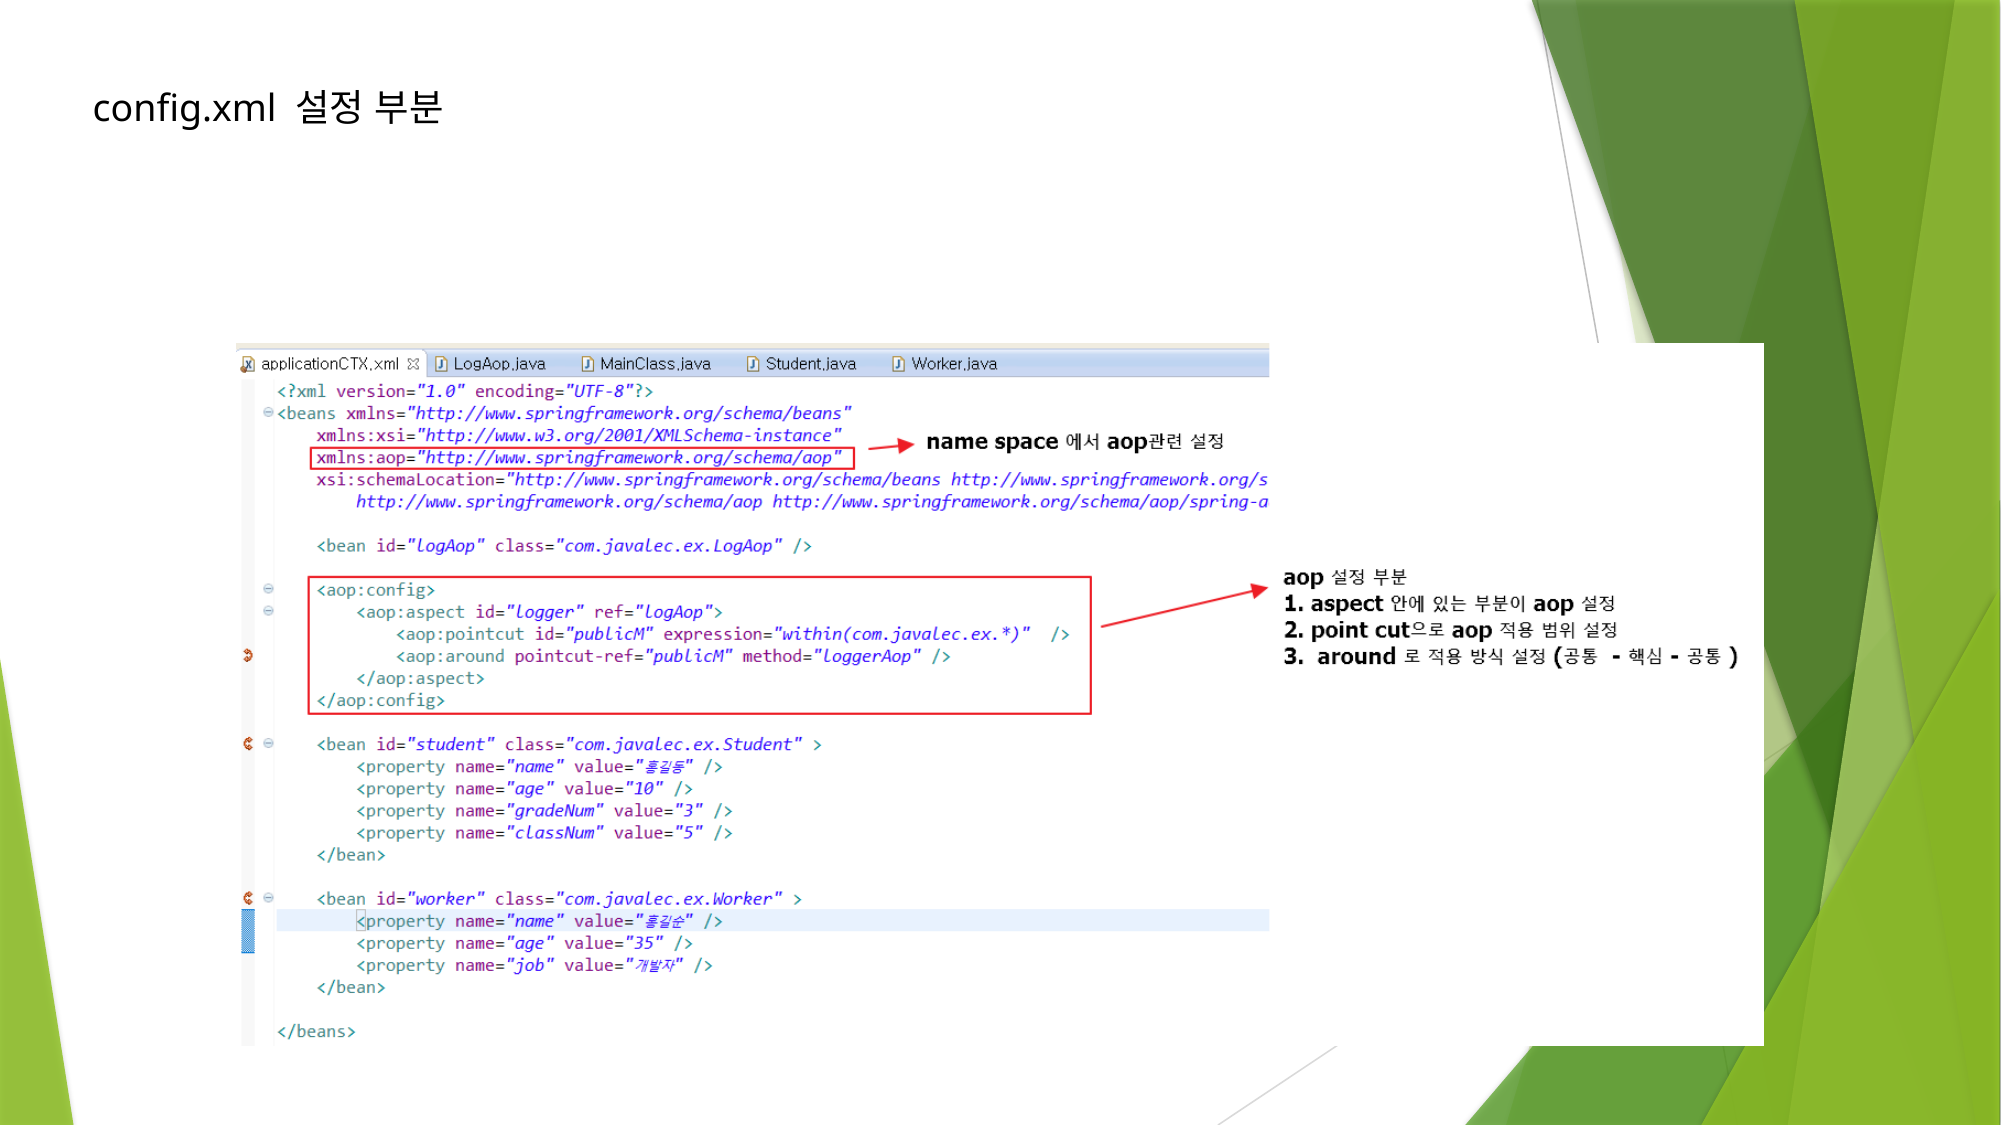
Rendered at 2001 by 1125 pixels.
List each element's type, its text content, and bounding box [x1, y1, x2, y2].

text_box config.xml 설정 부분 [77, 76, 582, 136]
picture [235, 343, 1765, 1046]
